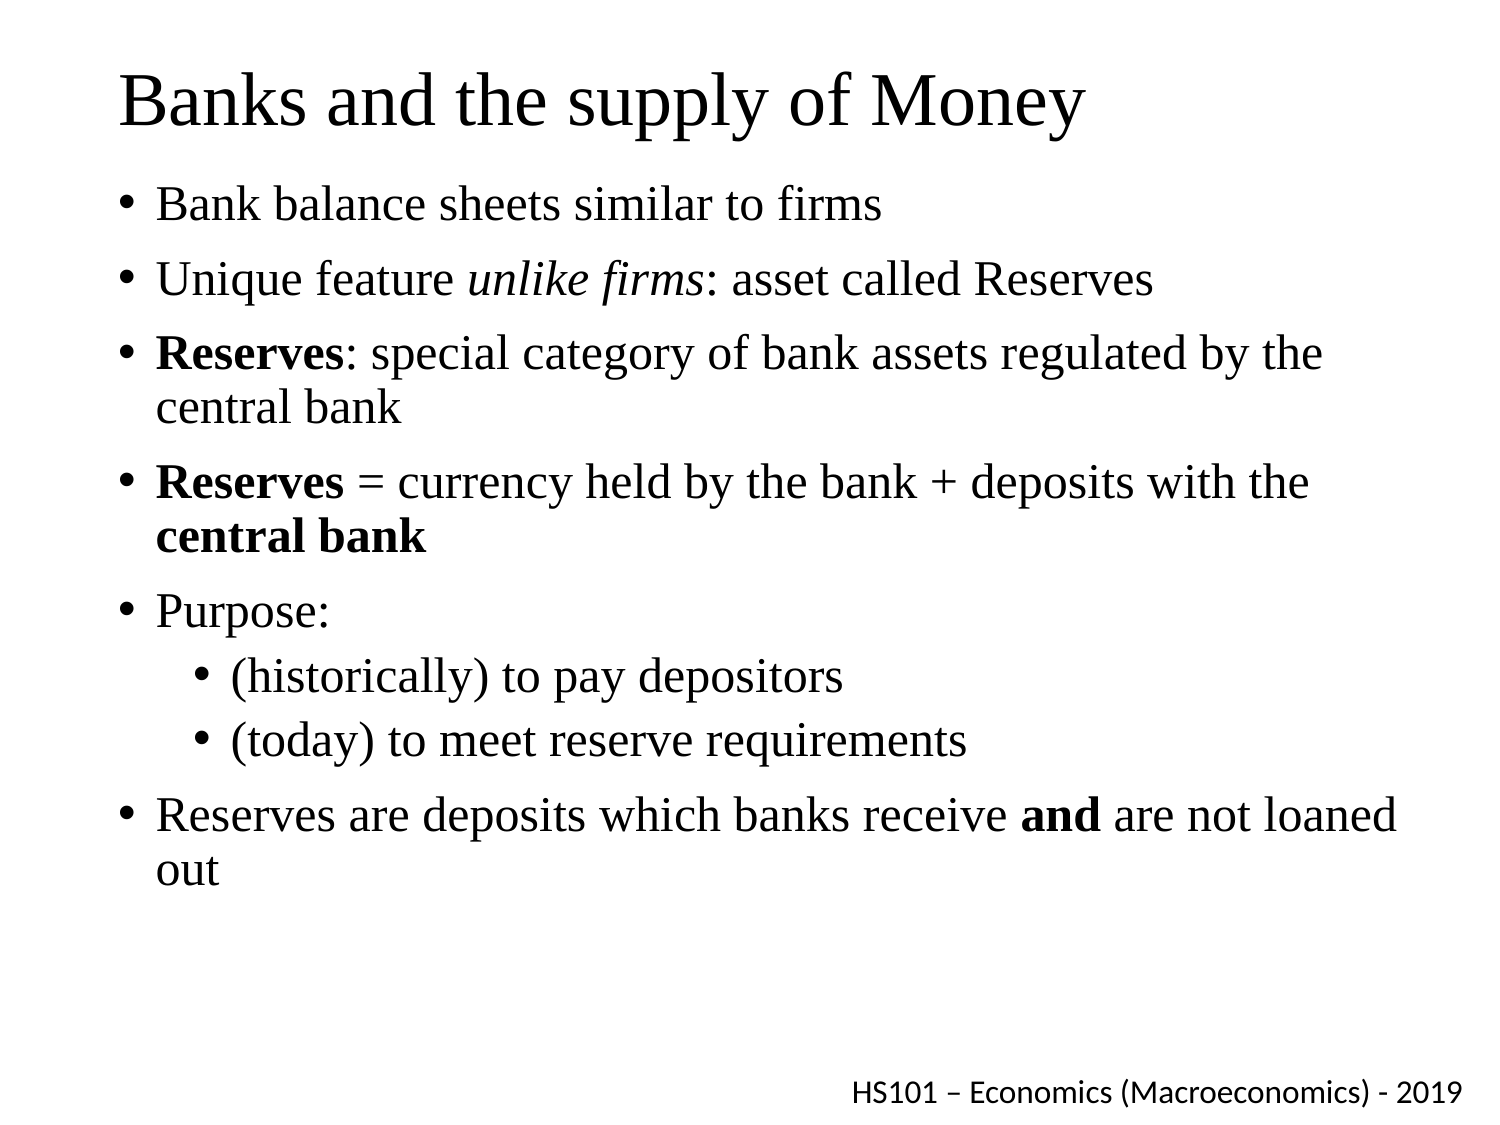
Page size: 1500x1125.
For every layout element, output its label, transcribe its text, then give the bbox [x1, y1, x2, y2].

list Bank balance sheets similar to firms Unique feature unlike firms: asset called Reserves Reserves: special category of bank assets regulated by the central bank Reserves = currency held by the bank + deposits with the central bank Purpose: (historically) to pay depositors (today) to meet reserve requirements Reserves are deposits which banks receive and are not loaned out [103, 169, 1472, 1035]
title Banks and the supply of Money [103, 52, 1397, 150]
text_box HS101 – Economics (Macroeconomics) - 2019 [837, 1062, 1497, 1125]
